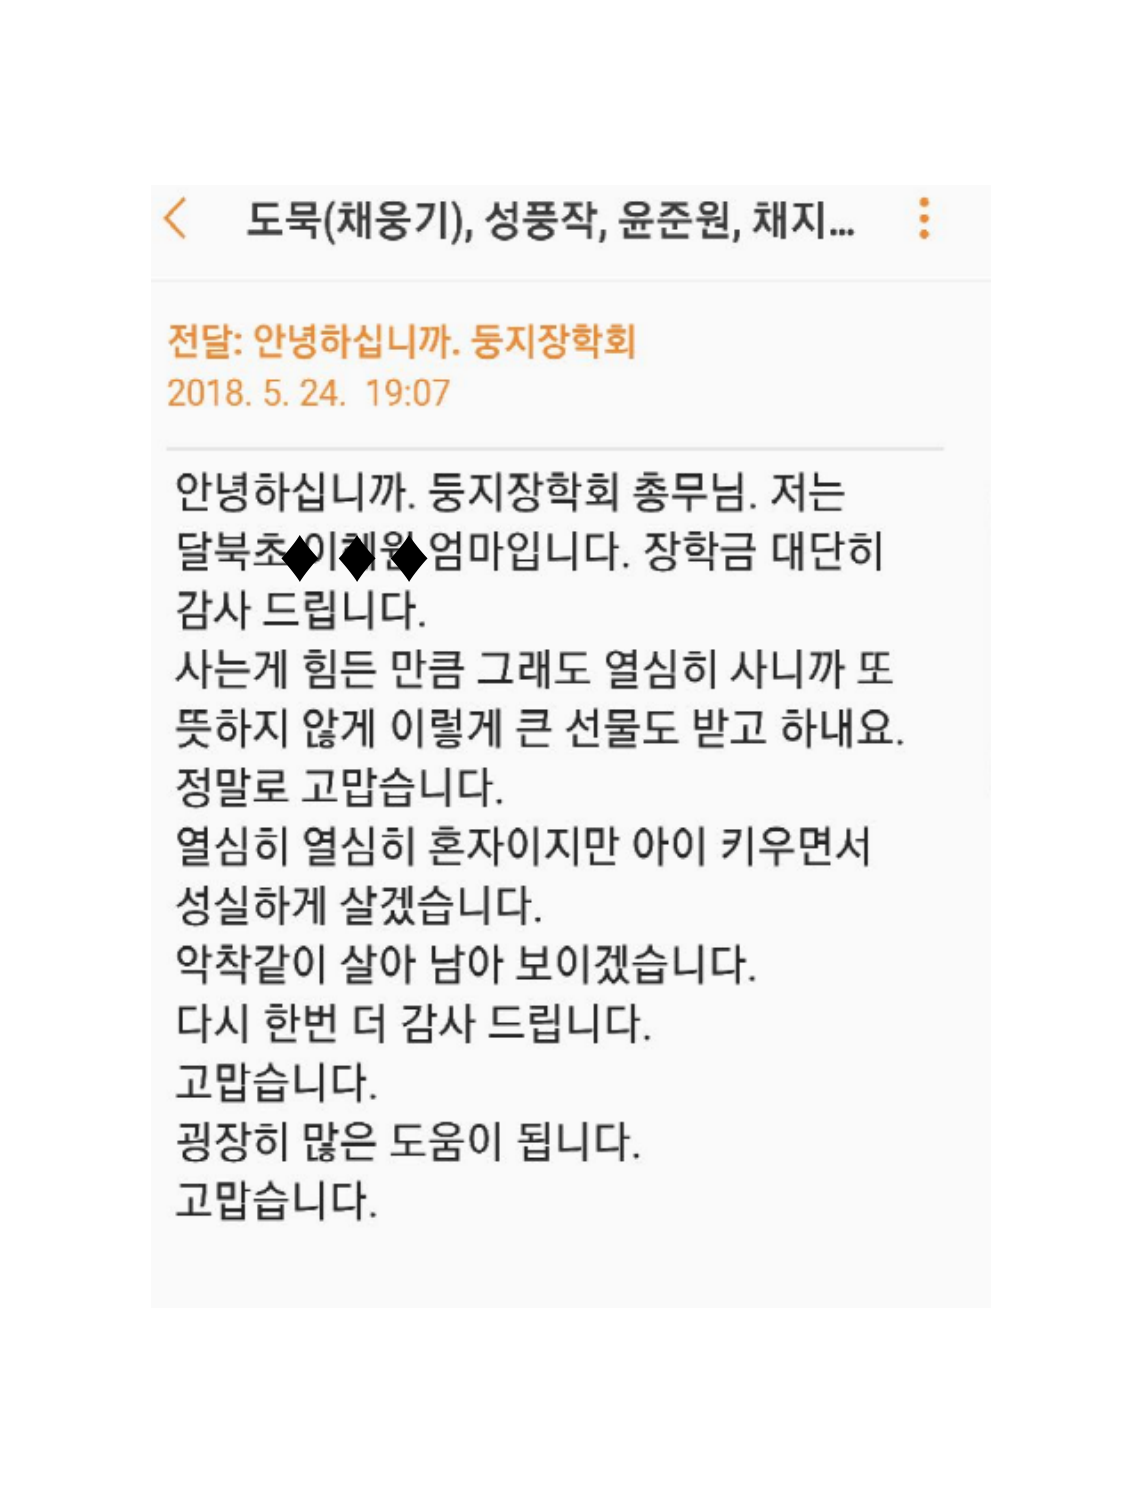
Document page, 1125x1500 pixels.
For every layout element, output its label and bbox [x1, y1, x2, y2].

picture [151, 184, 991, 1308]
